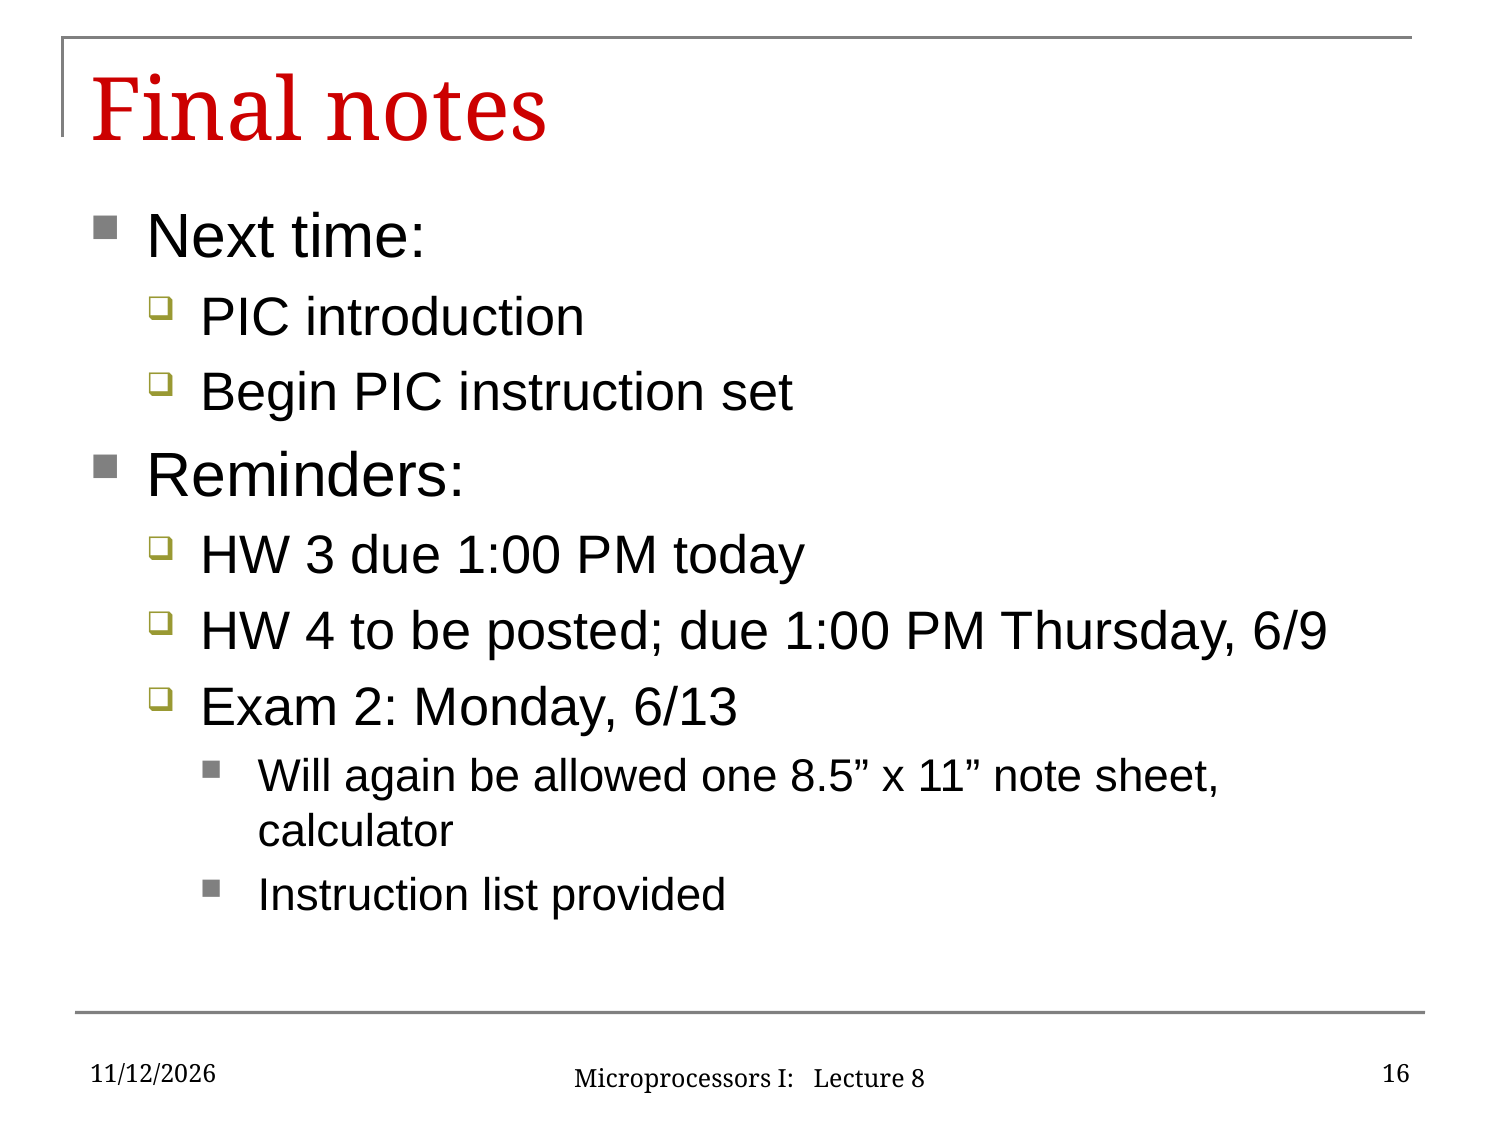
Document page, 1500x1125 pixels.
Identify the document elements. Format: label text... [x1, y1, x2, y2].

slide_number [74, 1023, 426, 1100]
slide_number 16 [1074, 1023, 1426, 1100]
footer Microprocessors I: Lecture 8 [512, 1024, 988, 1101]
list Next time: PIC introduction Begin PIC instruction set Reminders: HW 3 due 1:00 PM today HW 4 to be posted; due 1:00 PM Thursday, 6/9 Exam 2: Monday, 6/13 Will again be allowed one 8.5” x 11” note sheet, calculator Instruction list provided [75, 187, 1425, 1006]
title Final notes [75, 45, 1425, 163]
